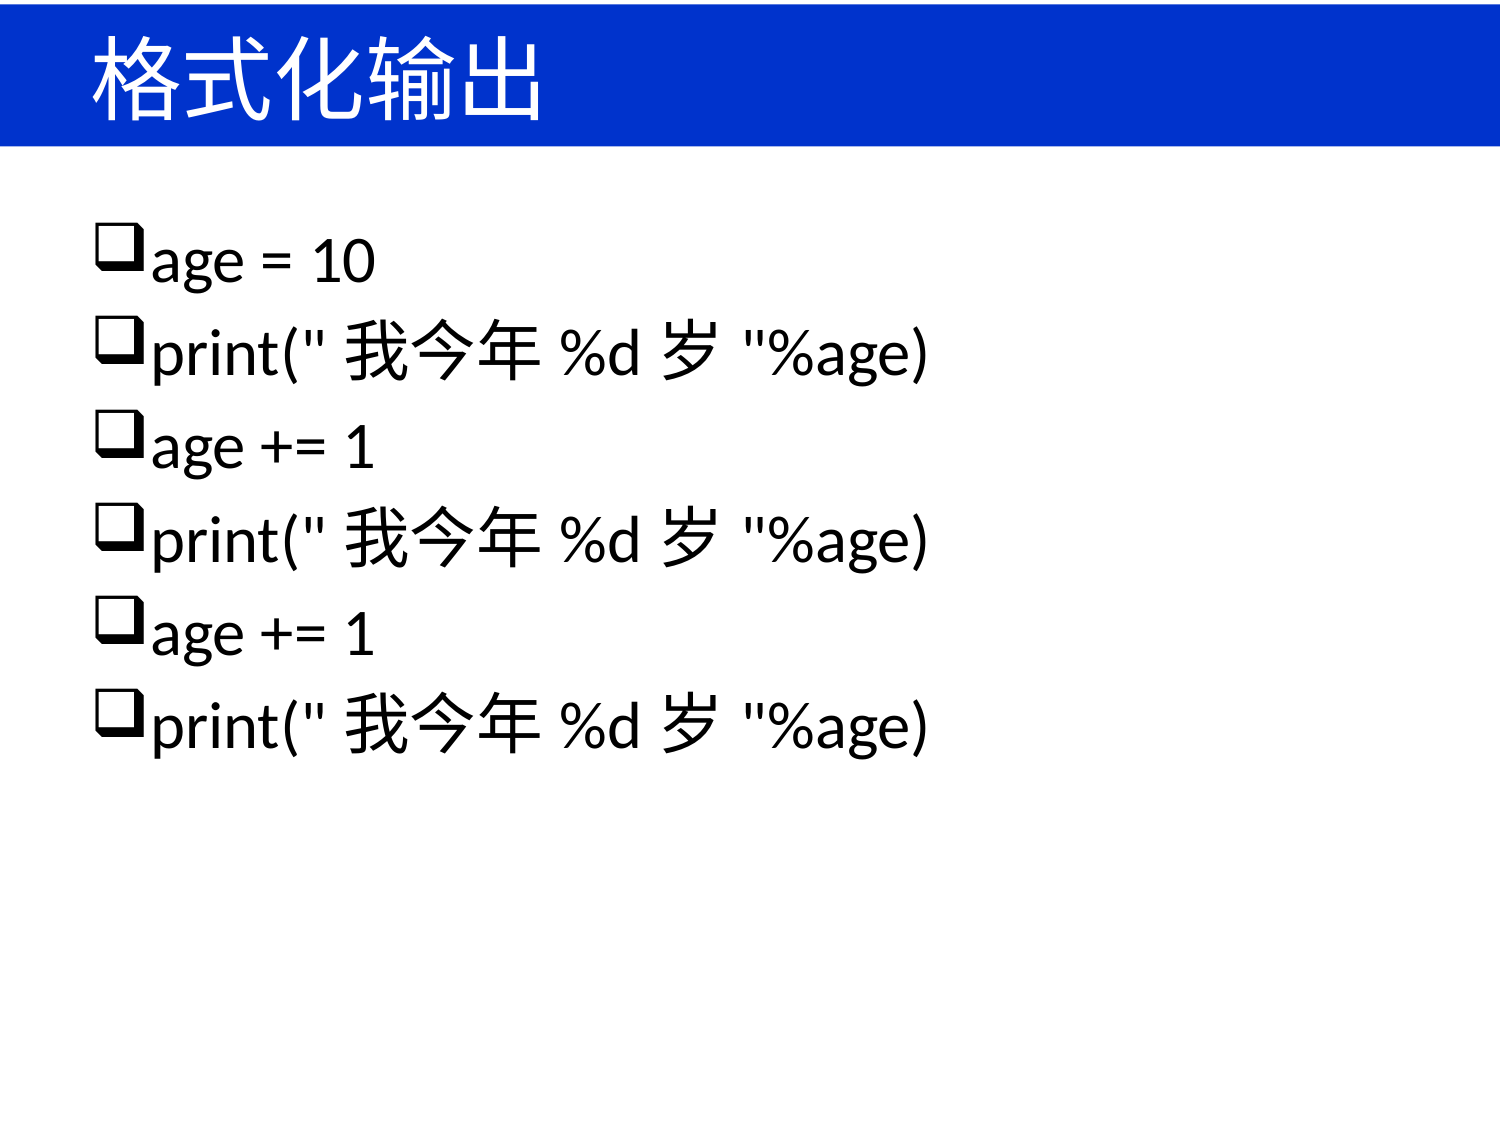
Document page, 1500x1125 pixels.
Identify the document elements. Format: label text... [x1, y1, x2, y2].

list age = 10 print("我今年%d岁"%age) age += 1 print("我今年%d岁"%age) age += 1 print("我今年%d岁"%age) [75, 207, 1425, 1005]
title 格式化输出 [75, 18, 1425, 135]
